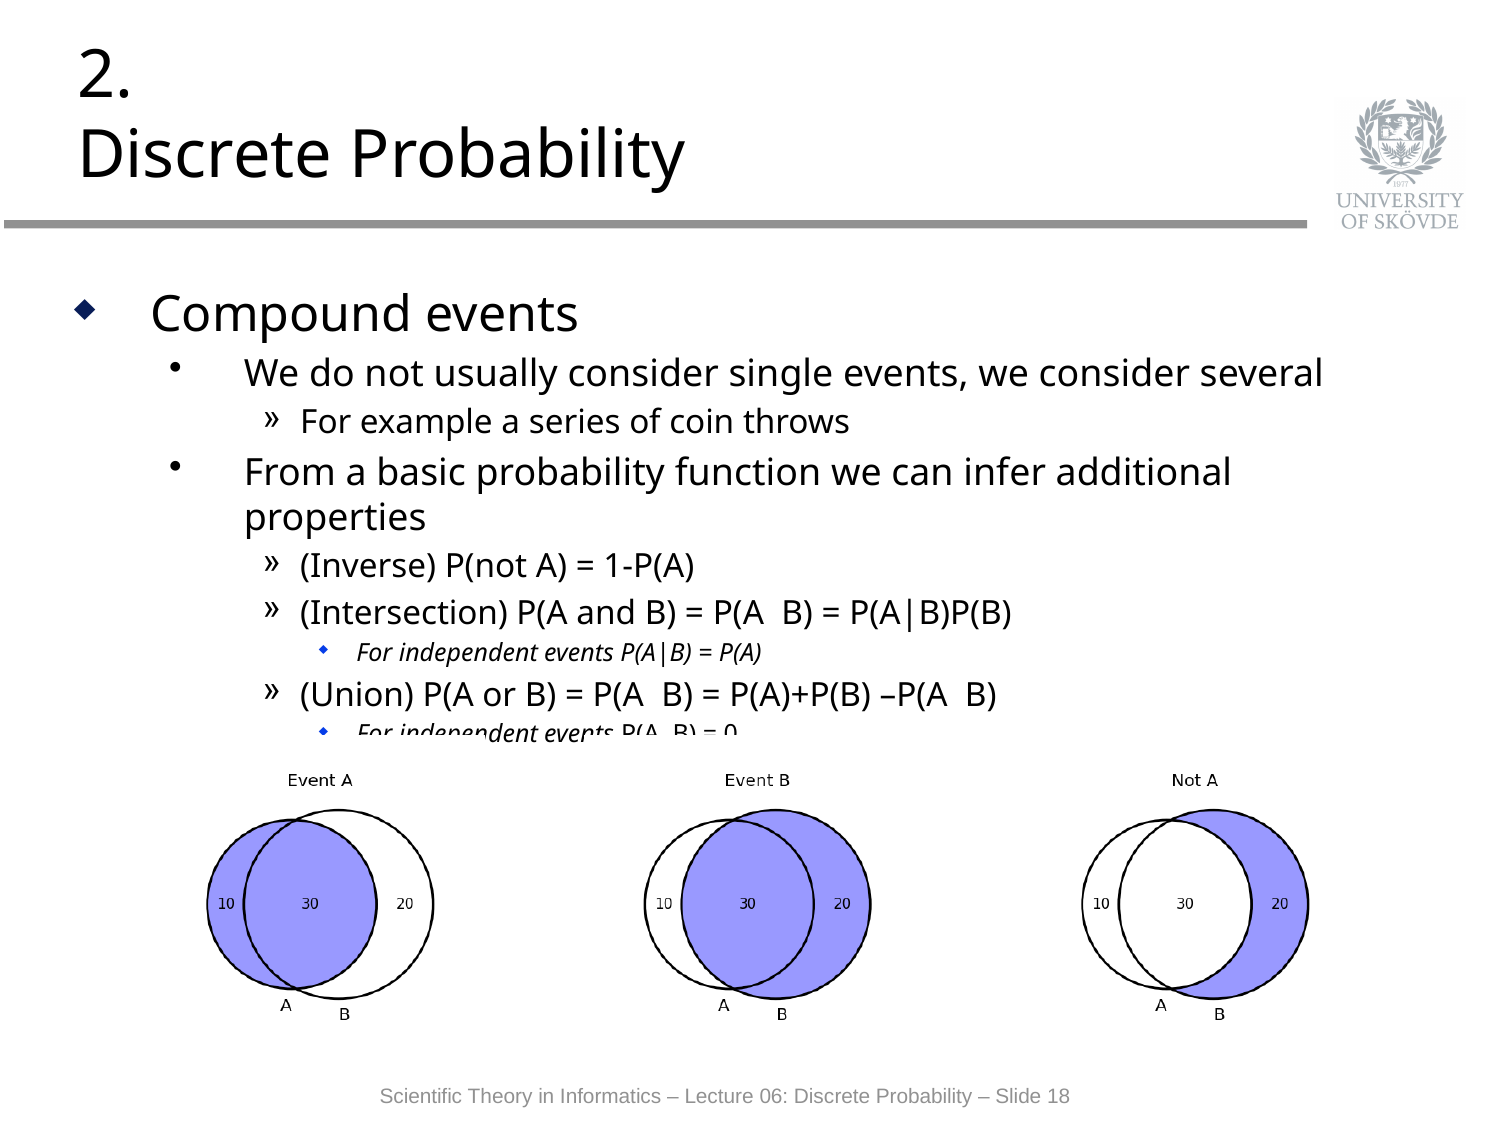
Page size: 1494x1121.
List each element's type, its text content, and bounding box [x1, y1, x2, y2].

picture [1334, 97, 1466, 230]
picture [146, 735, 485, 1074]
title 2. Discrete Probability [61, 42, 1435, 199]
picture [1021, 735, 1360, 1074]
picture [584, 735, 923, 1074]
